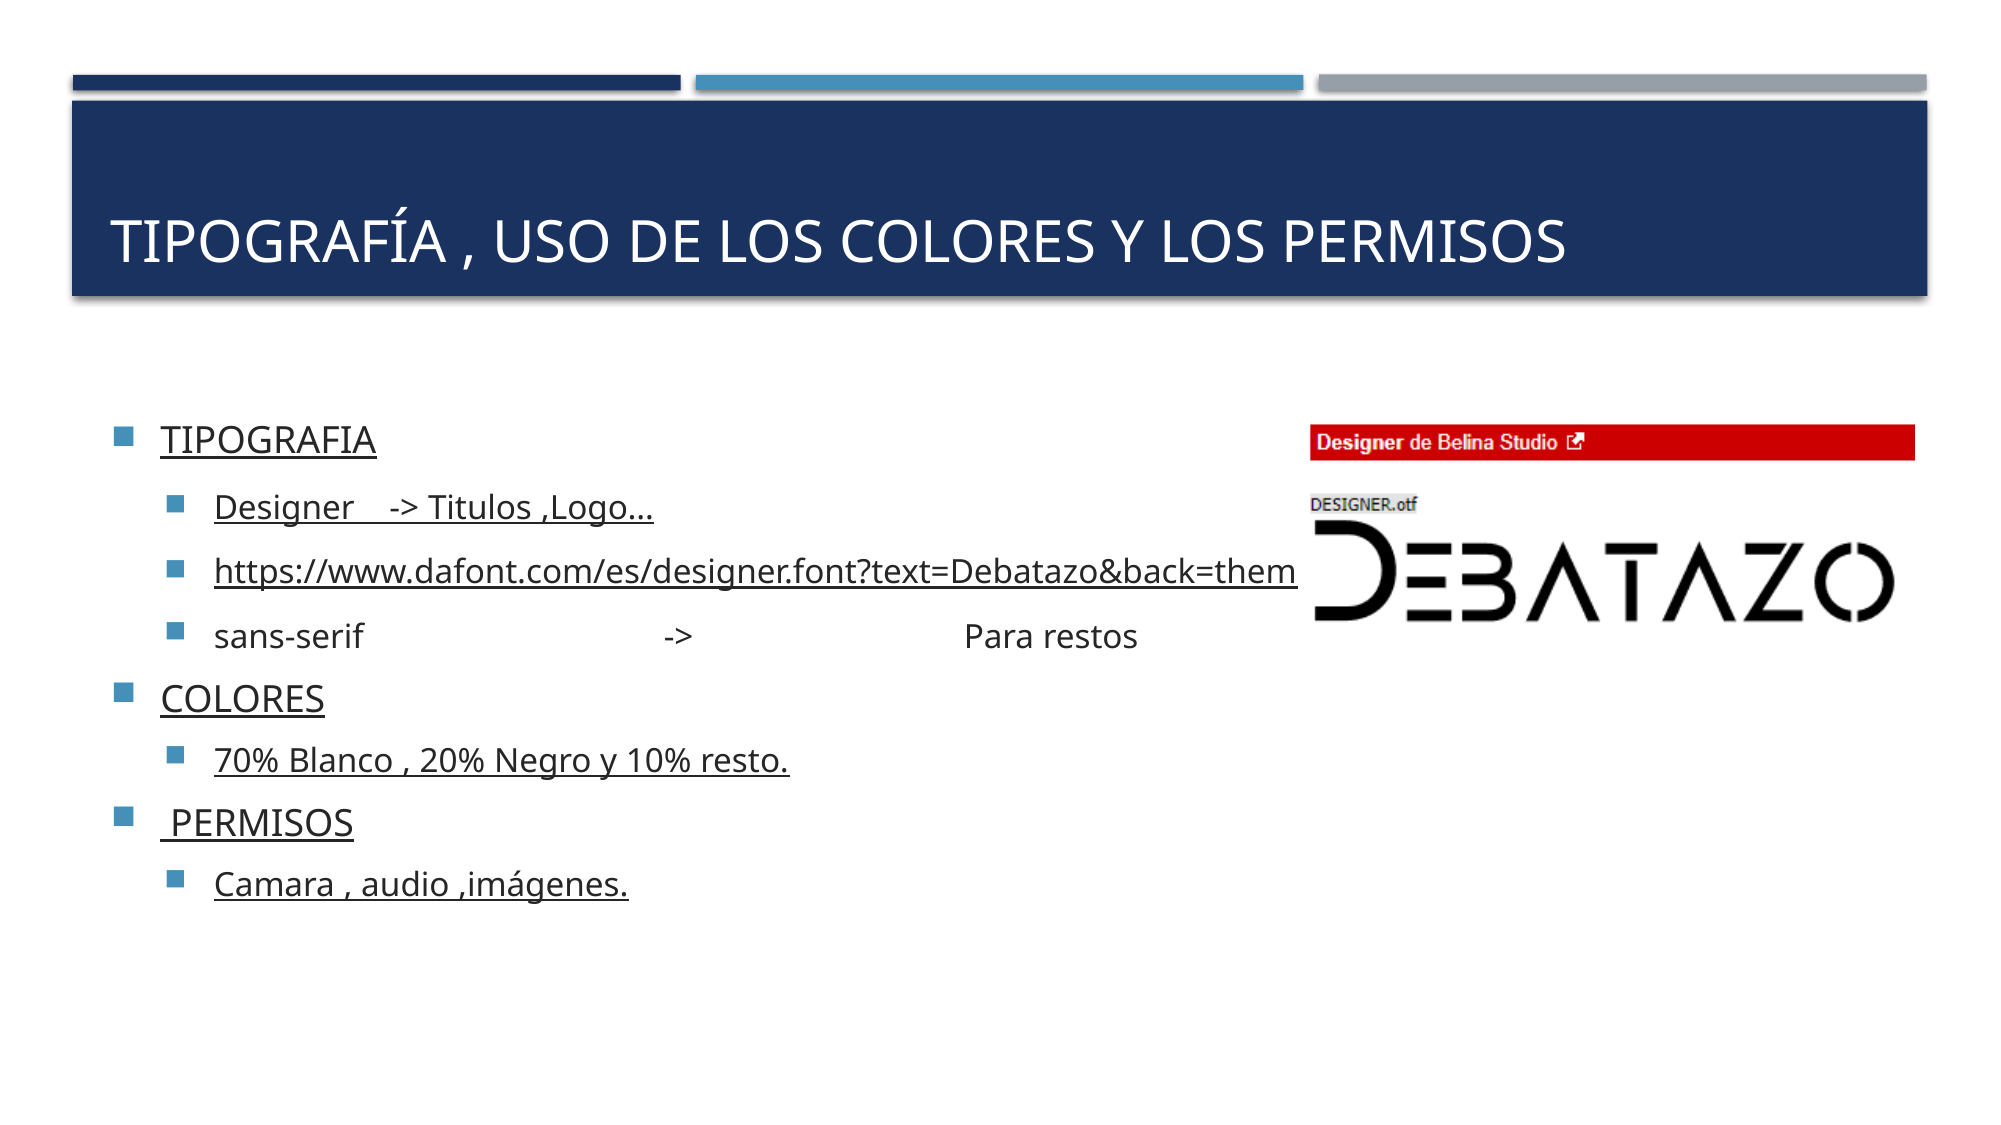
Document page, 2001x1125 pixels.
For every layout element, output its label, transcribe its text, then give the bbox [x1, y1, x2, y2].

title Tipografía , uso de los colores Y LOS PERMISOS [95, 115, 1905, 282]
list TIPOGRAFIA Designer -> Titulos ,Logo… https://www.dafont.com/es/designer.font?text=Debatazo&back=theme sans-serif -> Para restos COLORES 70% Blanco , 20% Negro y 10% resto. PERMISOS Camara , audio ,imágenes. [95, 357, 1905, 962]
picture [1298, 419, 1915, 660]
